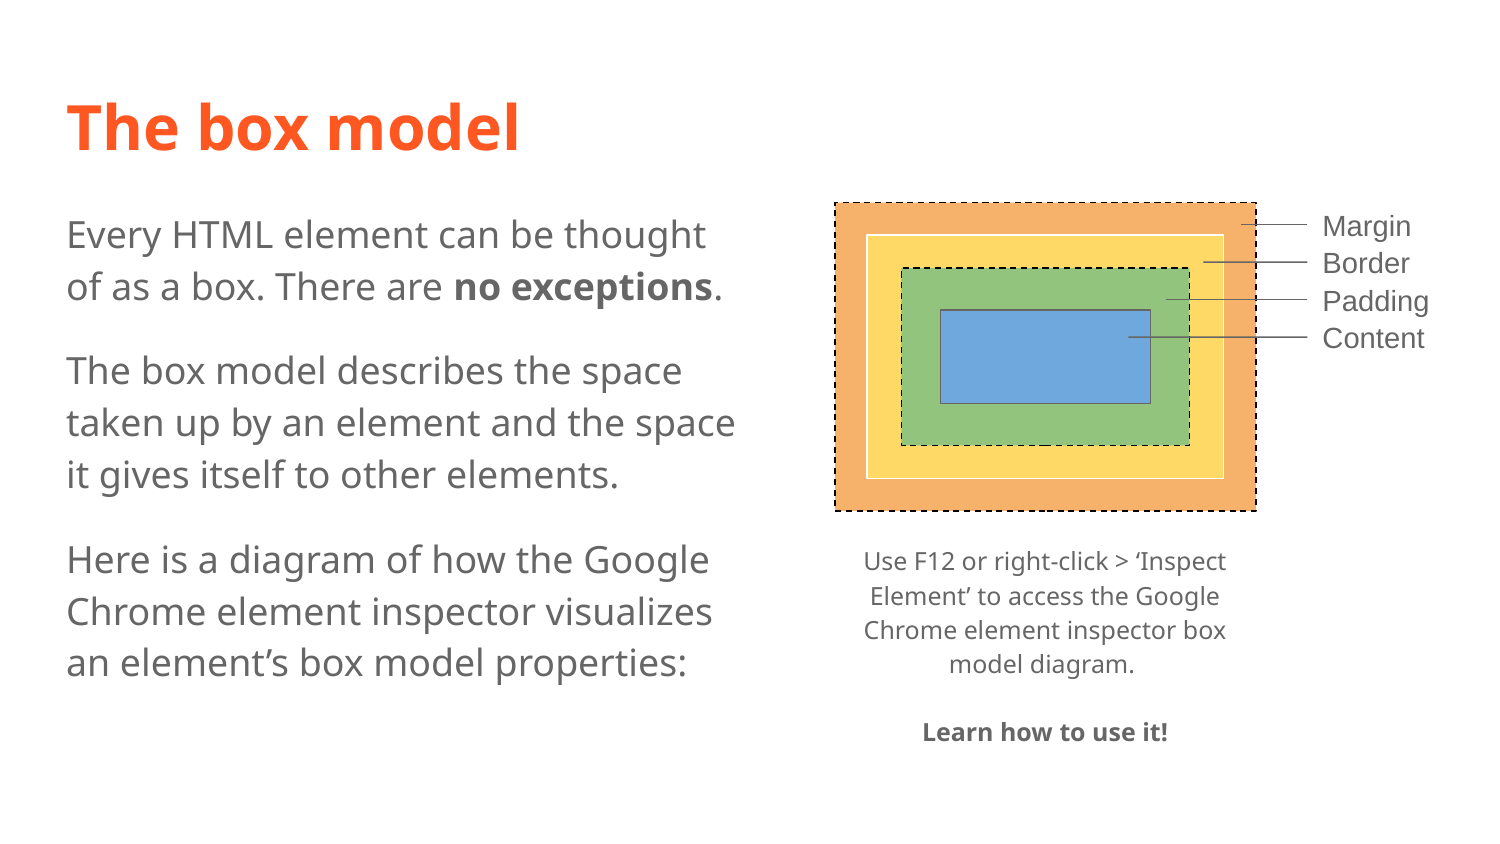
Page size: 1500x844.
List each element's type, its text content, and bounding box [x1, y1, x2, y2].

title The box model [51, 72, 1449, 167]
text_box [834, 202, 1257, 512]
text_box Every HTML element can be thought of as a box. There are no exceptions. The box model describes the space taken up by an element and the space it gives itself to other elements. Here is a diagram of how the Google Chrome element inspector visualizes an element’s box model properties: [51, 188, 762, 750]
text_box Padding [1307, 295, 1449, 333]
text_box Content [1307, 333, 1449, 370]
text_box Use F12 or right-click > ‘Inspect Element’ to access the Google Chrome element inspector box model diagram. Learn how to use it! [819, 526, 1272, 754]
text_box Margin [1307, 191, 1449, 229]
text_box Border [1307, 229, 1449, 295]
